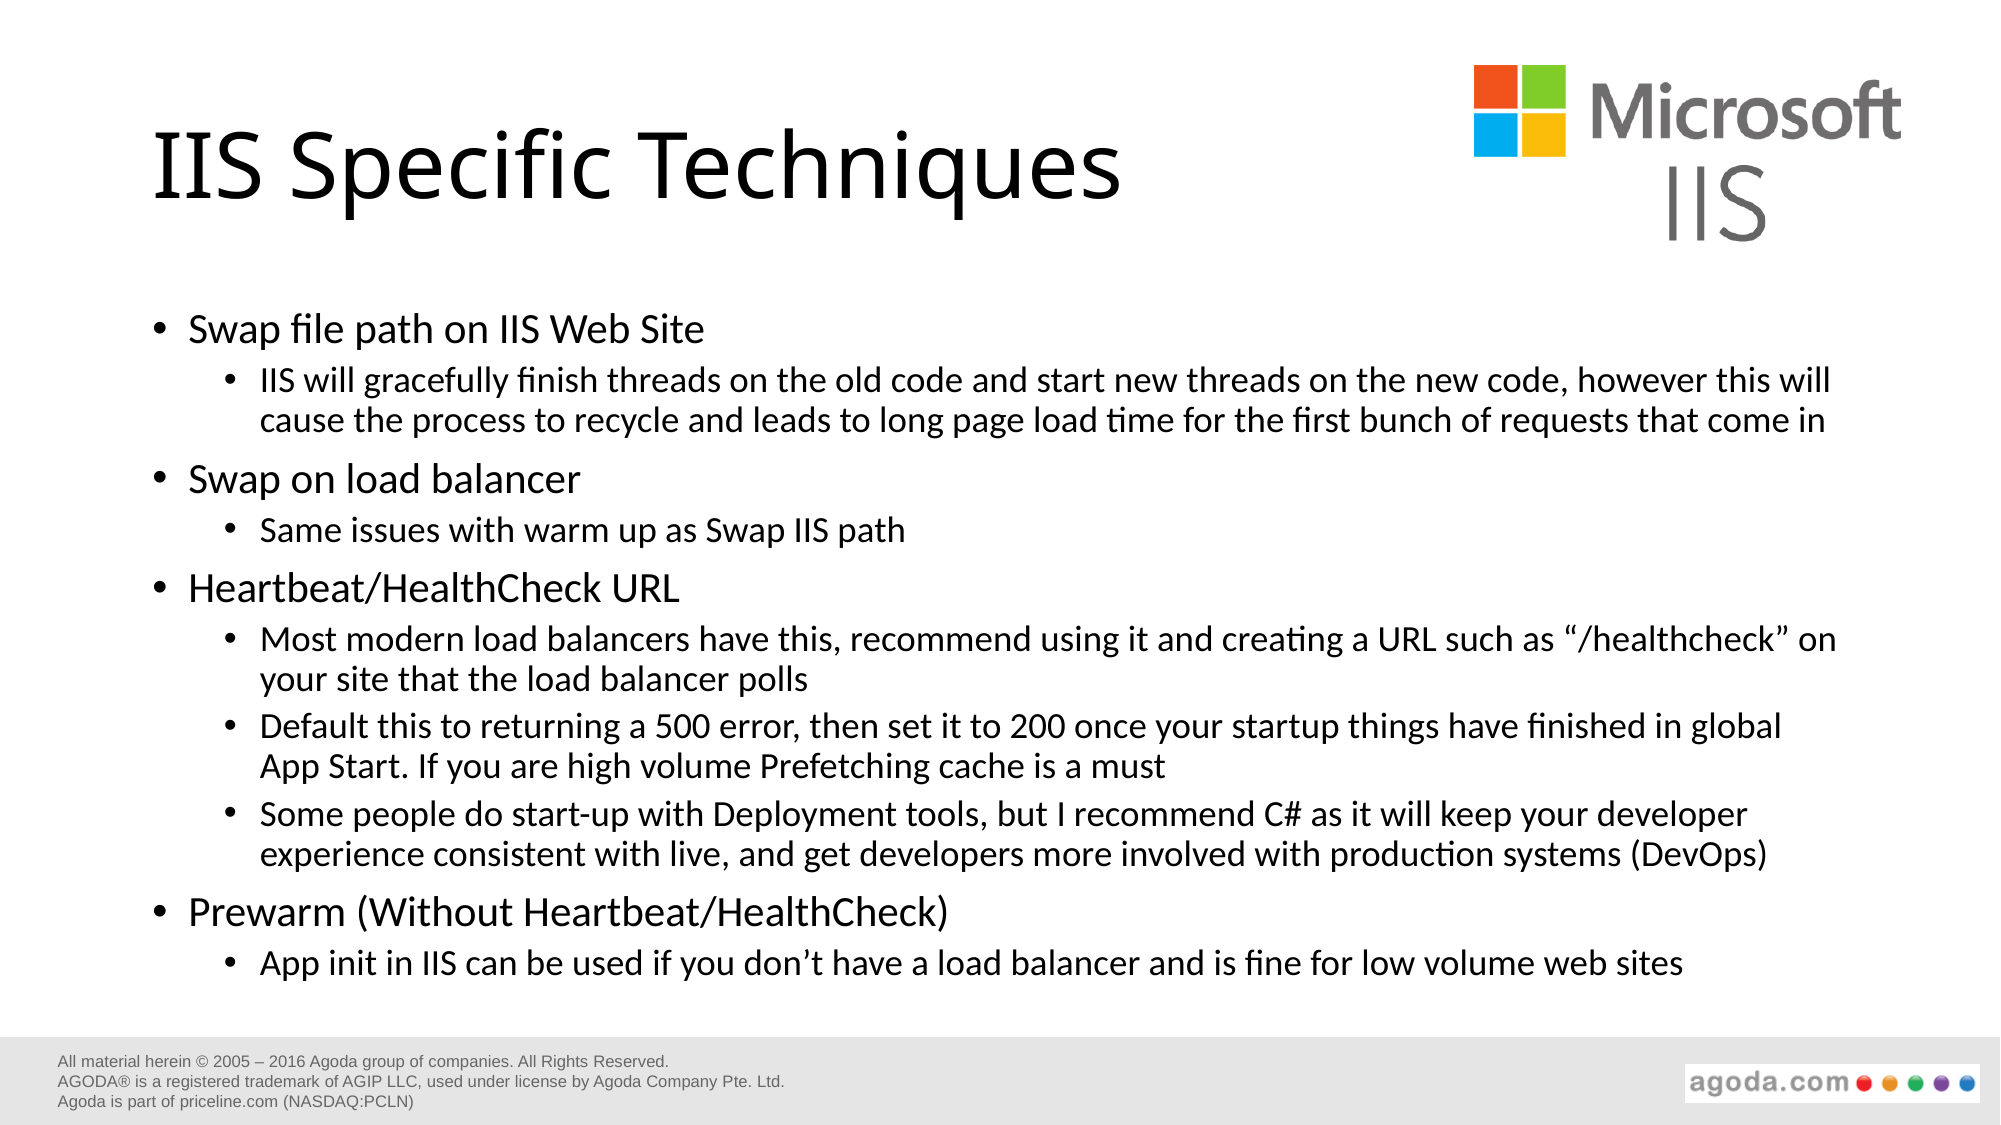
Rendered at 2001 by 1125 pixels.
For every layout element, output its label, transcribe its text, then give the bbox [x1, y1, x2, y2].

picture [1685, 1064, 1980, 1103]
picture [1474, 59, 1901, 254]
list Swap file path on IIS Web Site IIS will gracefully finish threads on the old code and start new threads on the new code, however this will cause the process to recycle and leads to long page load time for the first bunch of requests that come in Swap on load balancer Same issues with warm up as Swap IIS path Heartbeat/HealthCheck URL Most modern load balancers have this, recommend using it and creating a URL such as “/healthcheck” on your site that the load balancer polls Default this to returning a 500 error, then set it to 200 once your startup things have finished in global App Start. If you are high volume Prefetching cache is a must Some people do start-up with Deployment tools, but I recommend C# as it will keep your developer experience consistent with live, and get developers more involved with production systems (DevOps) Prewarm (Without Heartbeat/HealthCheck) App init in IIS can be used if you don’t have a load balancer and is fine for low volume web sites [137, 299, 1863, 1014]
title IIS Specific Techniques [137, 59, 1863, 278]
